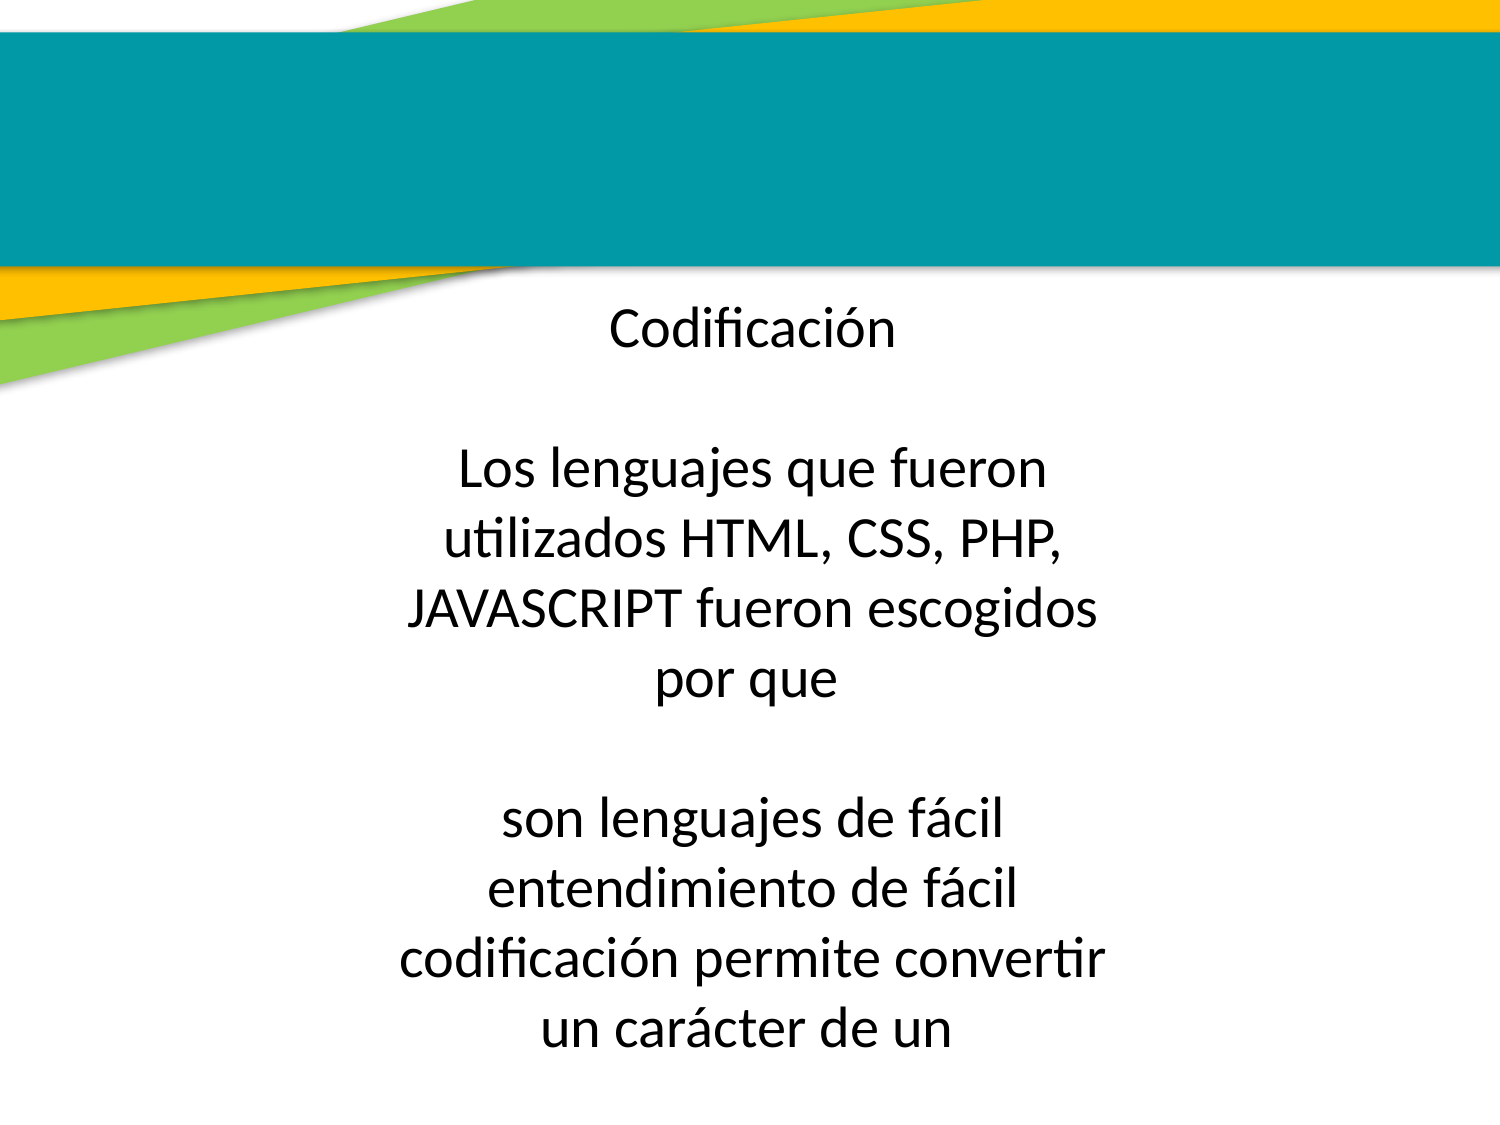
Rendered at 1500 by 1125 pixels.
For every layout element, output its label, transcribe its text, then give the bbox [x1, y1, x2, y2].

text_box Codificación Los lenguajes que fueron utilizados HTML, CSS, PHP, JAVASCRIPT fueron escogidos por que son lenguajes de fácil entendimiento de fácil codificación permite convertir un carácter de un [378, 281, 1129, 1125]
